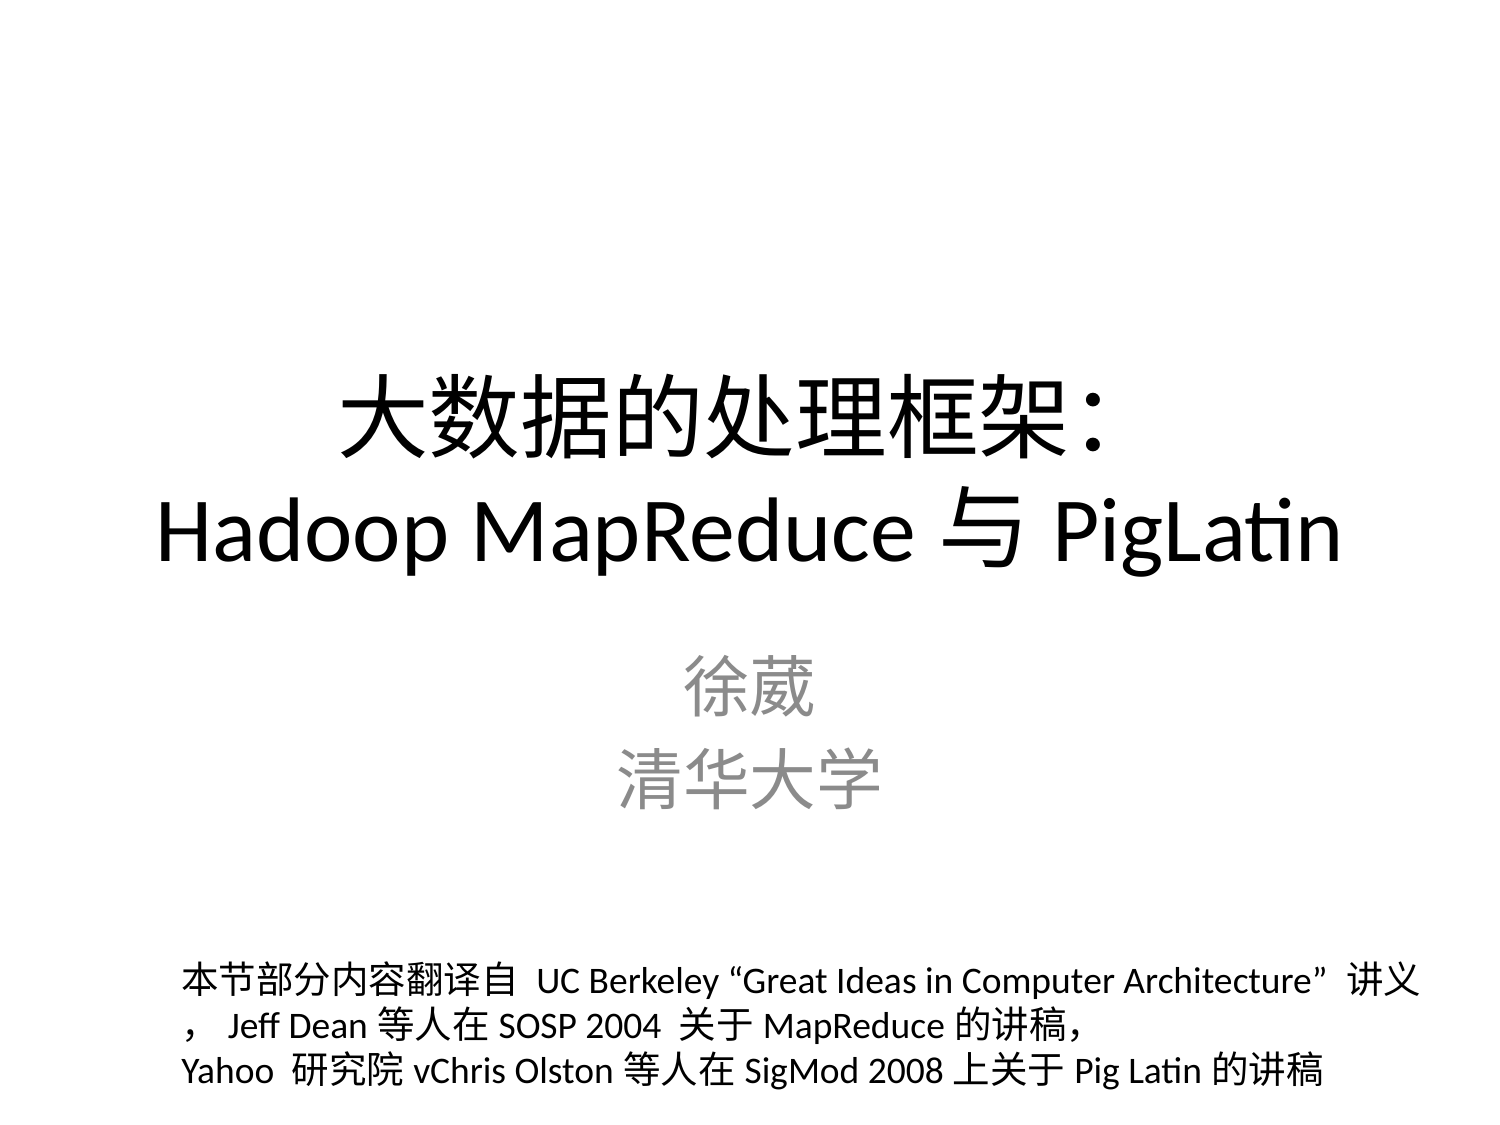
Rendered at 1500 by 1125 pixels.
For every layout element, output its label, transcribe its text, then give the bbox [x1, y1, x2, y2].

text_box 本节部分内容翻译自 UC Berkeley “Great Ideas in Computer Architecture” 讲义 ，Jeff Dean等人在SOSP 2004 关于MapReduce的讲稿， Yahoo 研究院vChris Olston等人在SigMod 2008上关于Pig Latin的讲稿 [166, 948, 1436, 1125]
title 大数据的处理框架： Hadoop MapReduce与PigLatin [112, 349, 1388, 591]
subtitle 徐葳 清华大学 [225, 637, 1275, 925]
